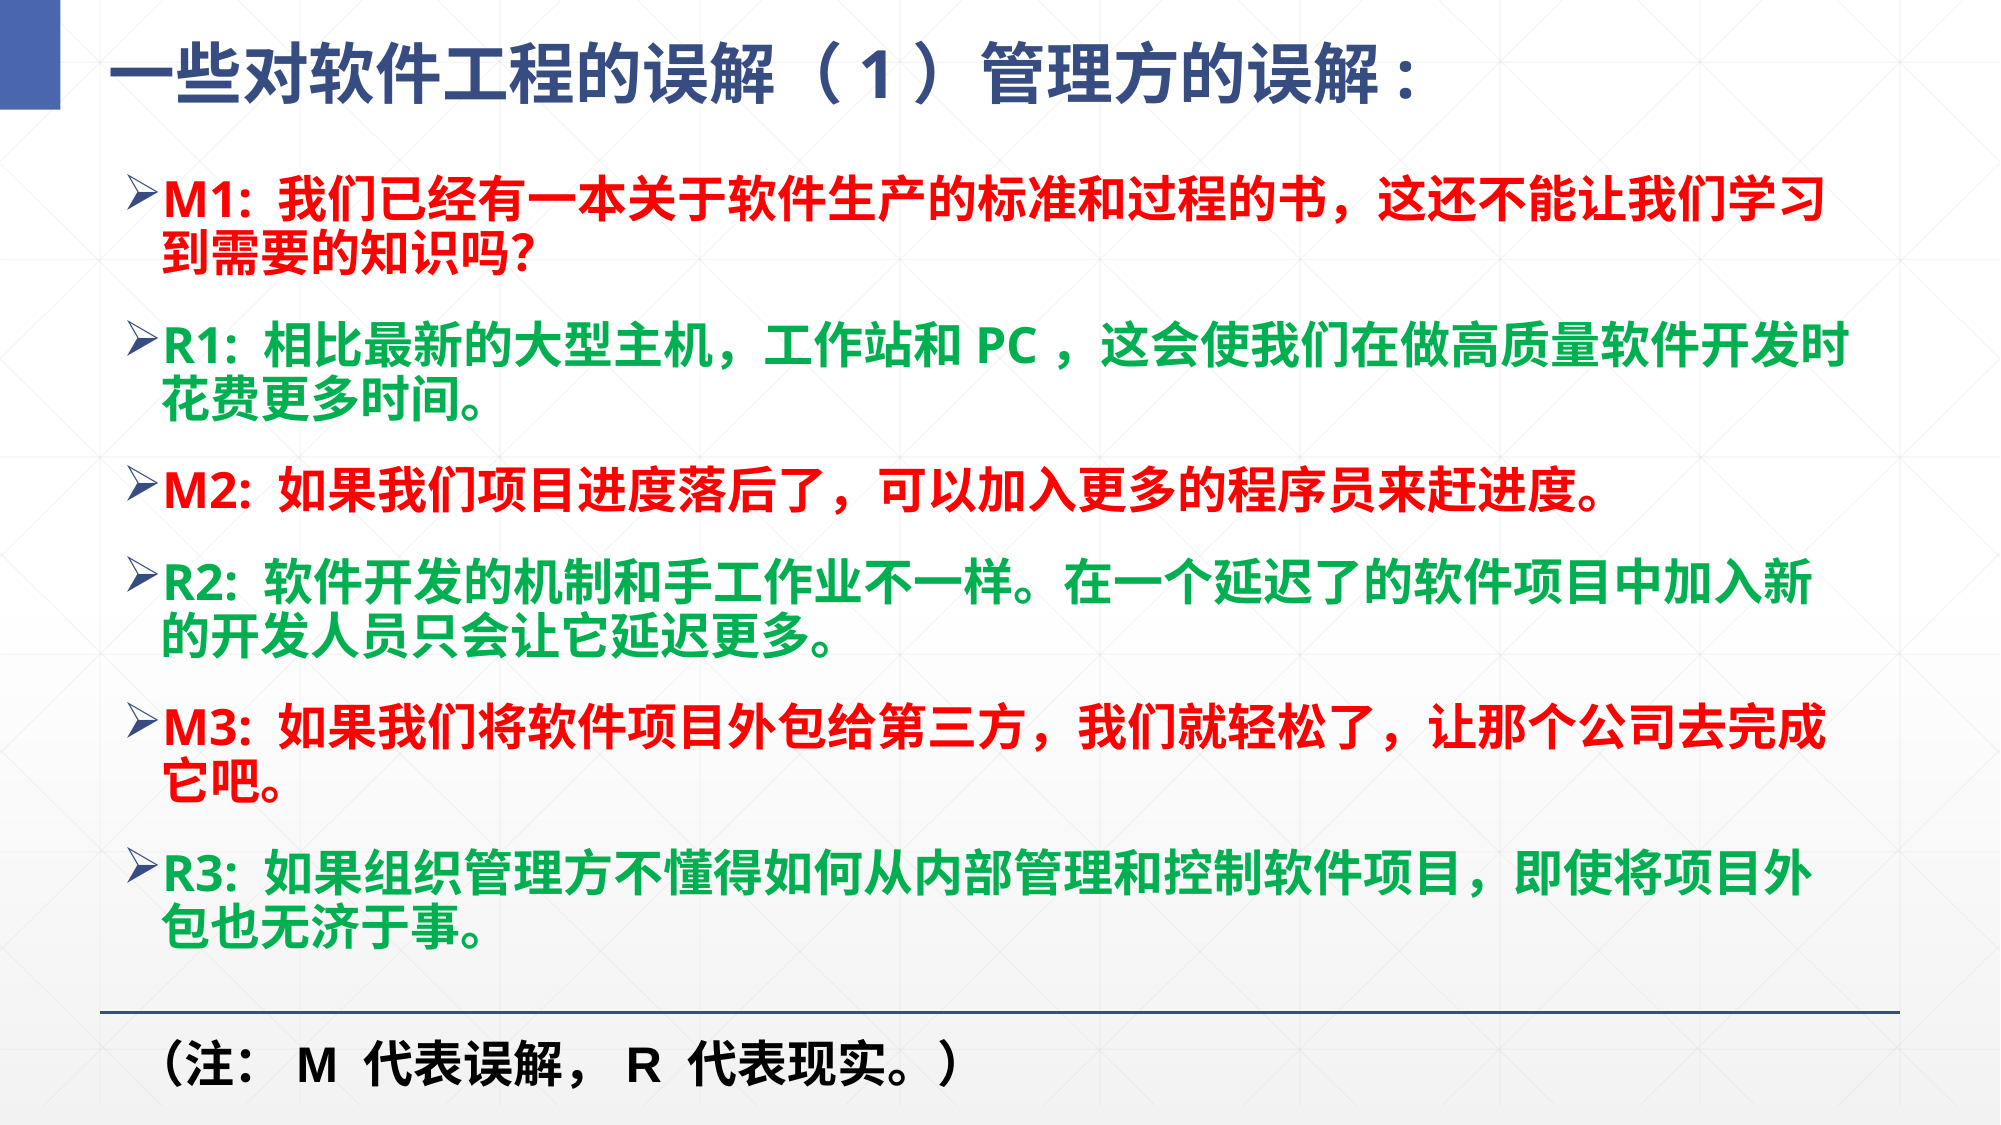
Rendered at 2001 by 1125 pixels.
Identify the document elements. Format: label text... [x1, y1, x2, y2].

title 一些对软件工程的误解（1）管理方的误解: [93, 0, 1778, 110]
list M1: 我们已经有一本关于软件生产的标准和过程的书，这还不能让我们学习到需要的知识吗？ R1: 相比最新的大型主机，工作站和PC，这会使我们在做高质量软件开发时花费更多时间。 M2: 如果我们项目进度落后了，可以加入更多的程序员来赶进度。 R2: 软件开发的机制和手工作业不一样。在一个延迟了的软件项目中加入新的开发人员只会让它延迟更多。 M3: 如果我们将软件项目外包给第三方，我们就轻松了，让那个公司去完成它吧。 R3: 如果组织管理方不懂得如何从内部管理和控制软件项目，即使将项目外包也无济于事。 [108, 167, 1870, 996]
text_box （注：M 代表误解，R 代表现实。） [119, 1024, 1003, 1100]
